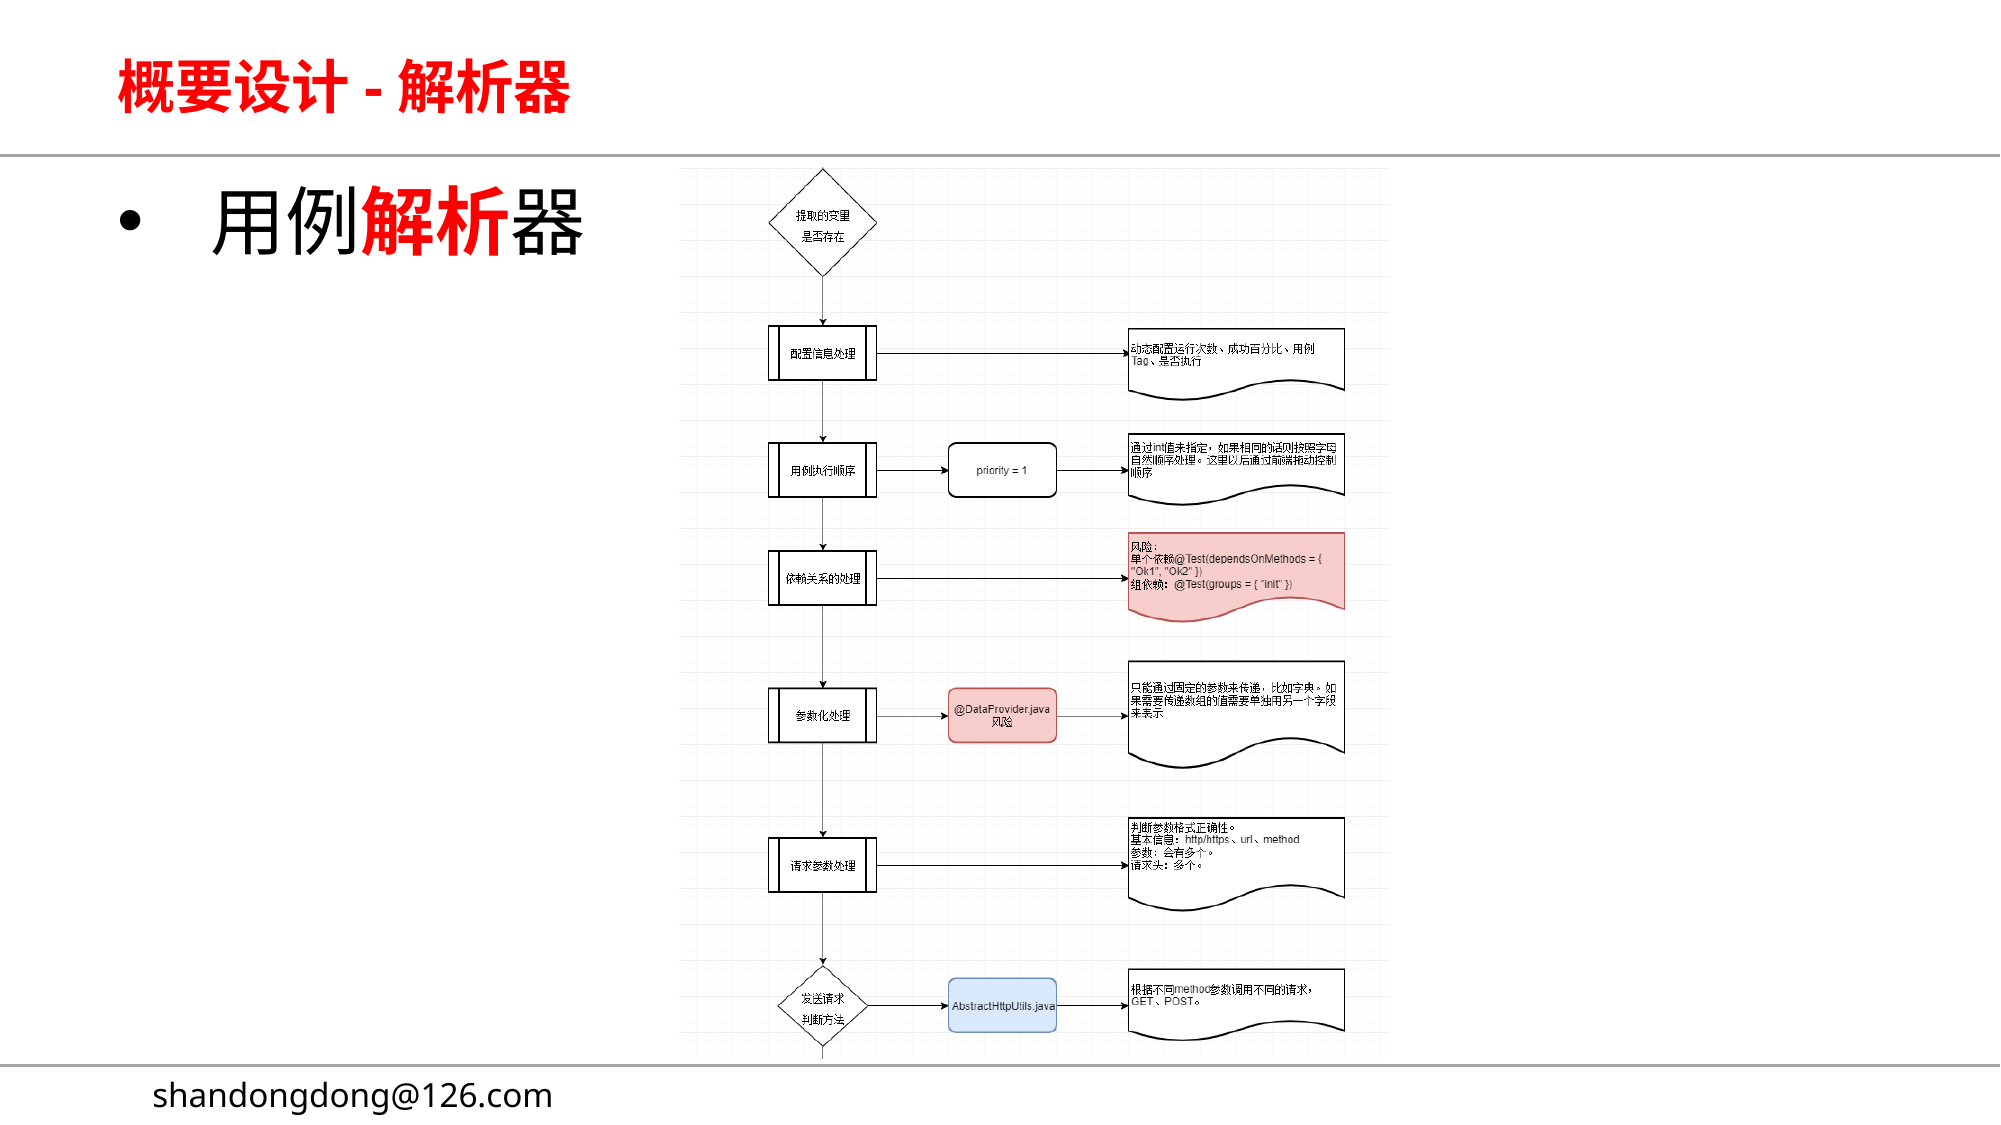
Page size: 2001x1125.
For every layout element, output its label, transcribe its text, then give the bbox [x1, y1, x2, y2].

title 概要设计-解析器 [102, 41, 899, 137]
text_box 用例解析器 [102, 167, 611, 273]
picture [679, 167, 1389, 1059]
